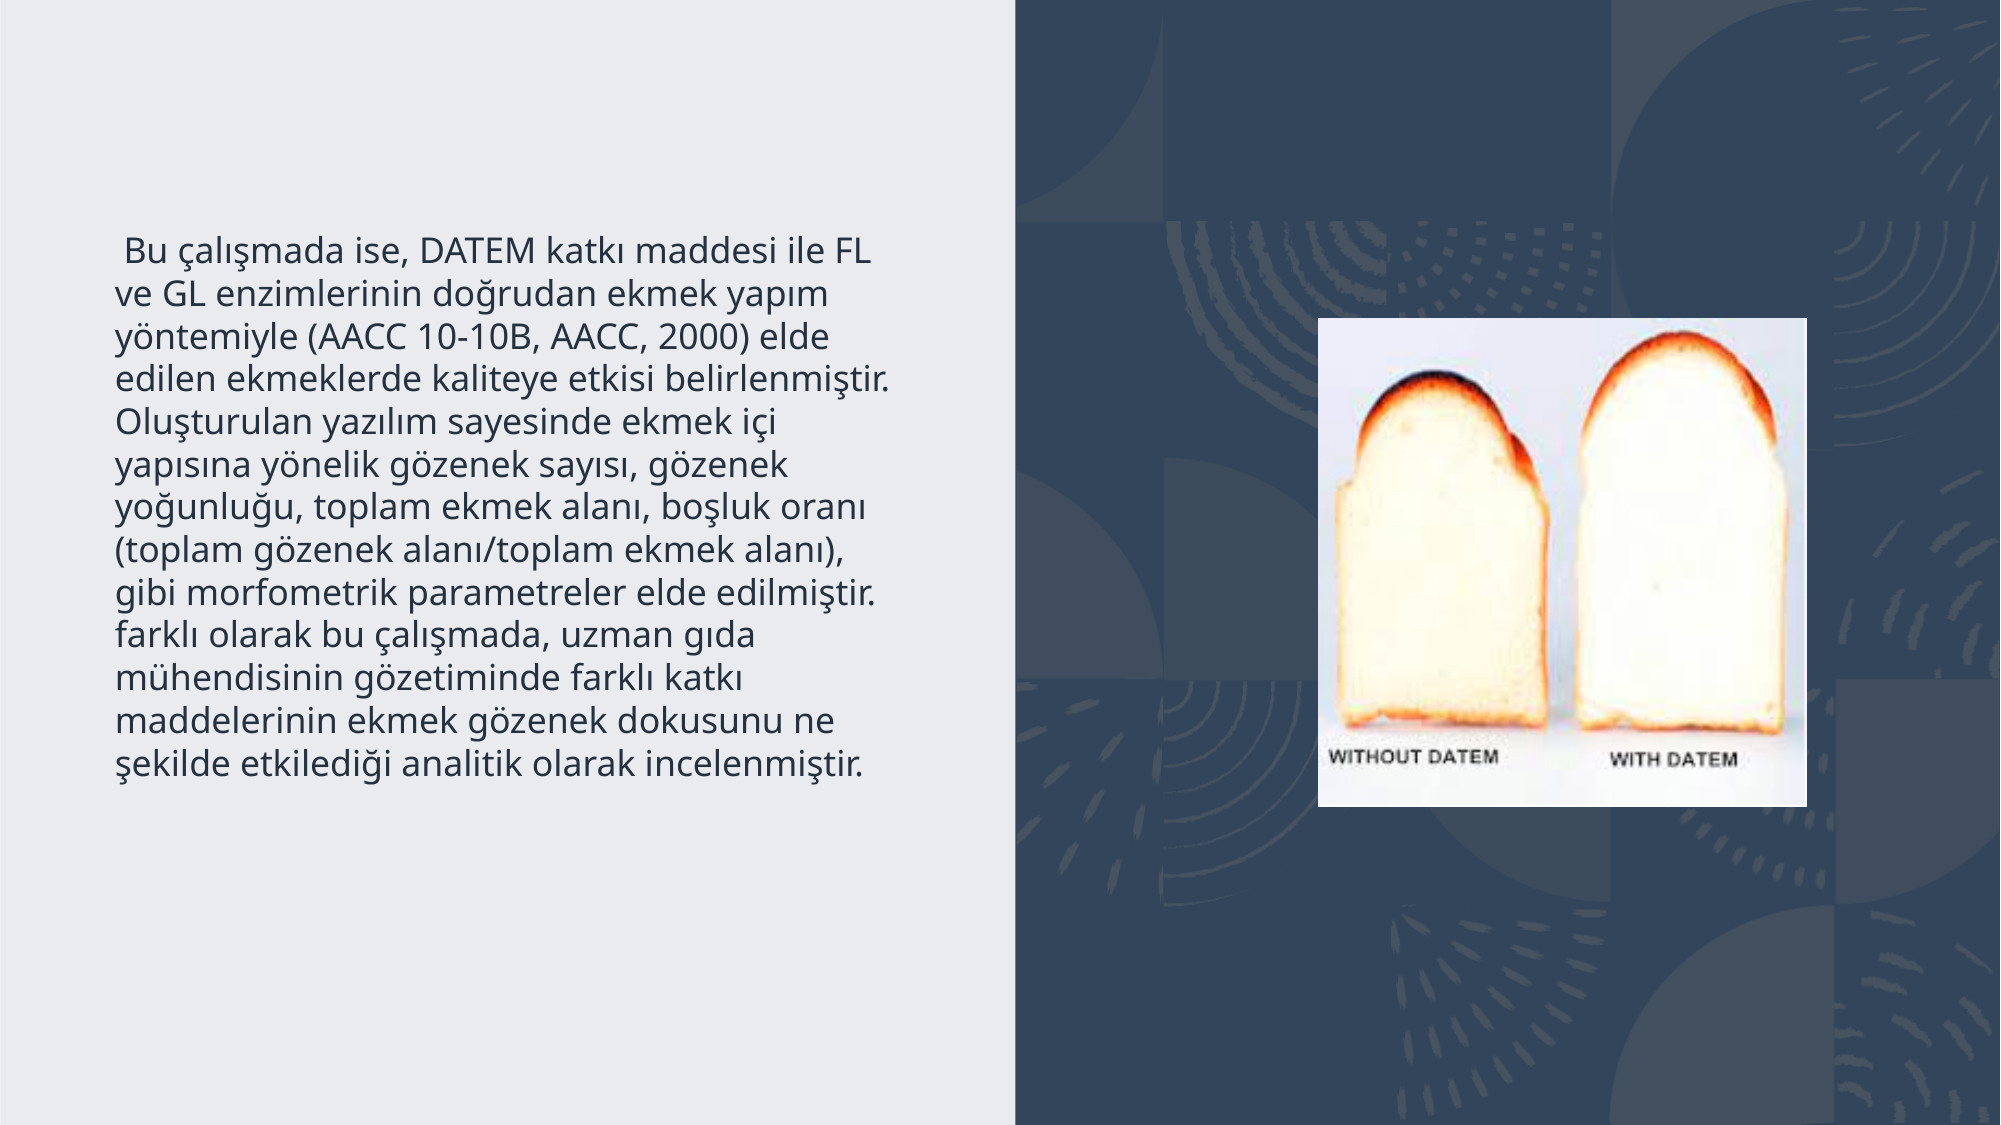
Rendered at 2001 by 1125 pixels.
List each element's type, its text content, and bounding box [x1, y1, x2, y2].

text_box [1016, 0, 2000, 1125]
list Bu çalışmada ise, DATEM katkı maddesi ile FL ve GL enzimlerinin doğrudan ekmek yapım yöntemiyle (AACC 10-10B, AACC, 2000) elde edilen ekmeklerde kaliteye etkisi belirlenmiştir. Oluşturulan yazılım sayesinde ekmek içi yapısına yönelik gözenek sayısı, gözenek yoğunluğu, toplam ekmek alanı, boşluk oranı (toplam gözenek alanı/toplam ekmek alanı), gibi morfometrik parametreler elde edilmiştir. farklı olarak bu çalışmada, uzman gıda mühendisinin gözetiminde farklı katkı maddelerinin ekmek gözenek dokusunu ne şekilde etkilediği analitik olarak incelenmiştir. [99, 220, 913, 833]
text_box [0, 0, 1014, 1125]
picture [1318, 318, 1807, 807]
